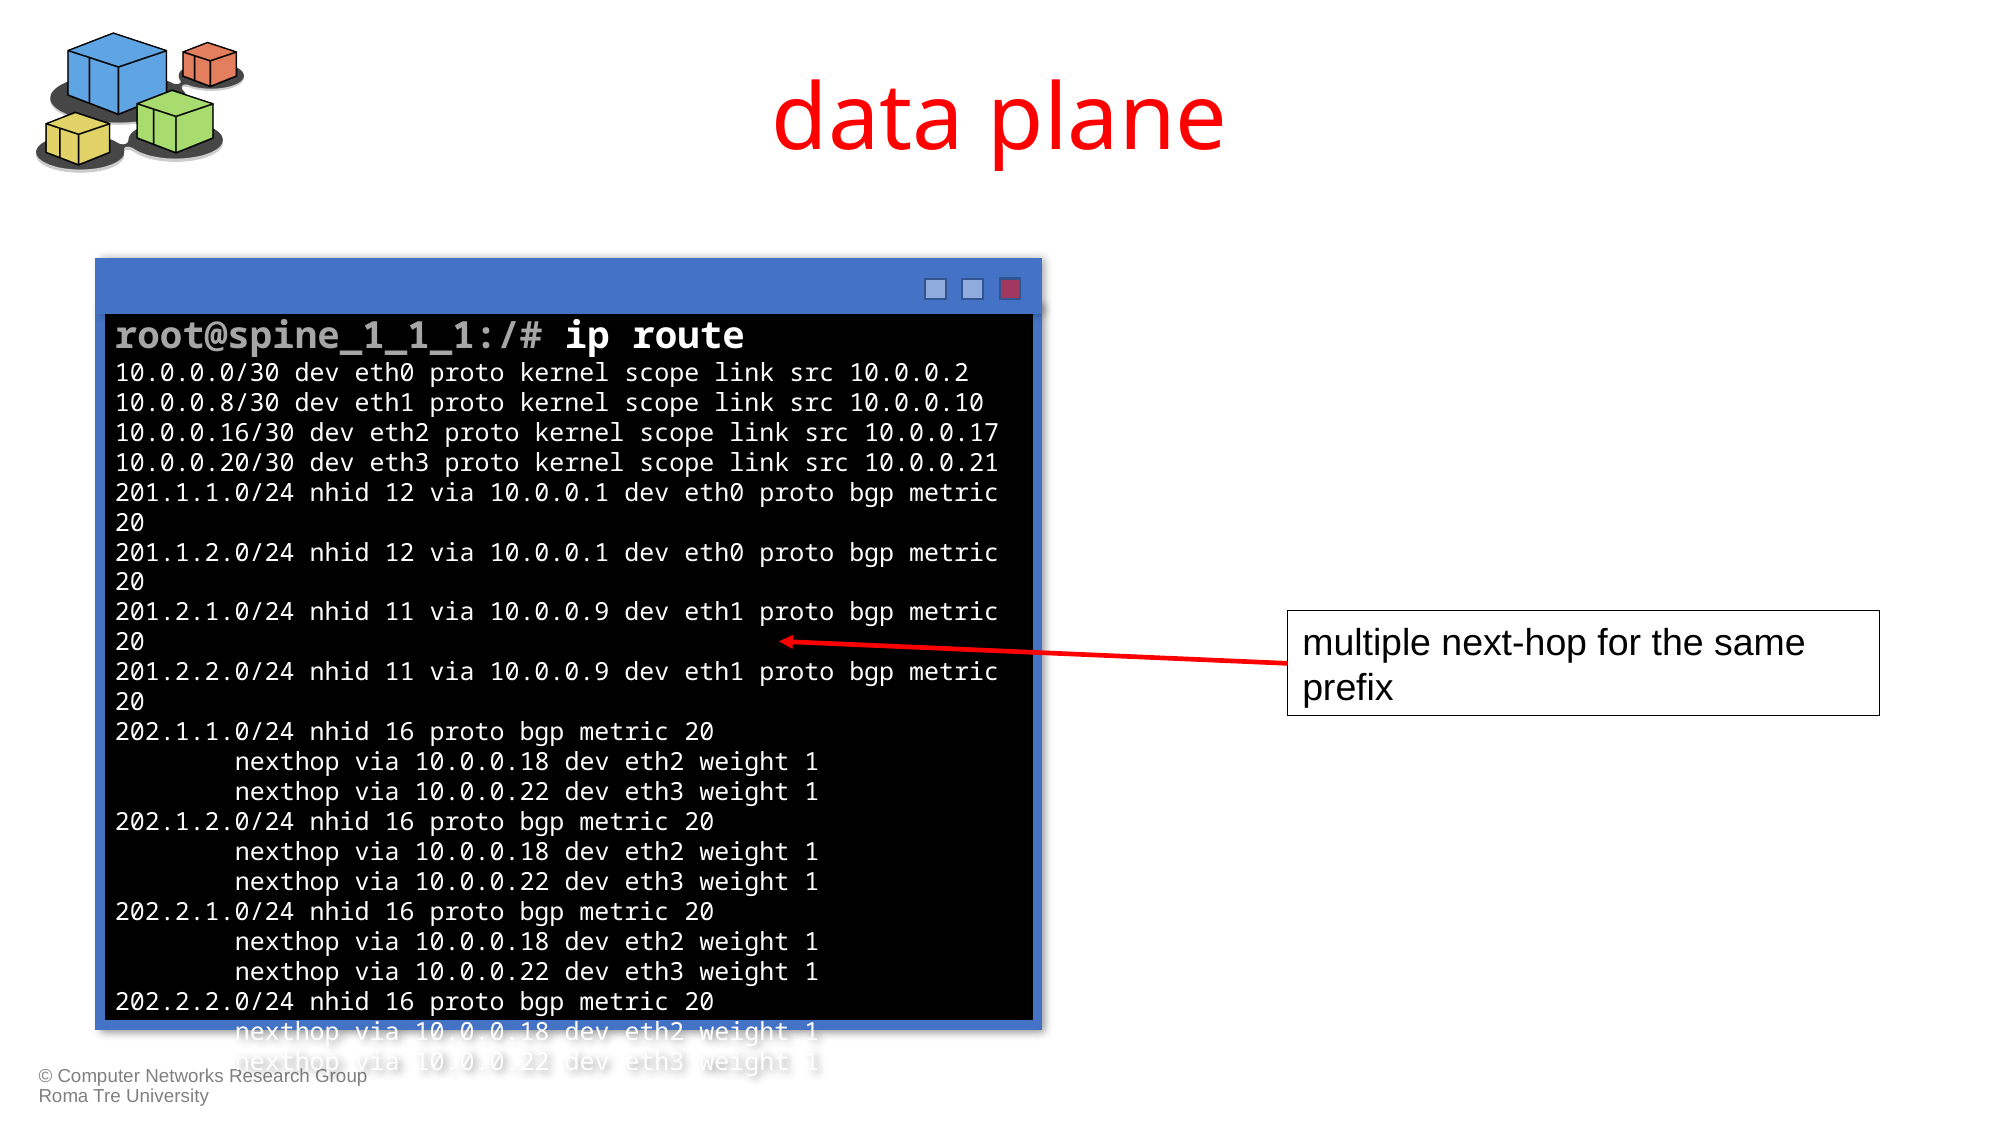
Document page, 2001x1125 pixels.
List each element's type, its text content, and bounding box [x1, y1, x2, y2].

text_box multiple next-hop for the same prefix [1287, 610, 1880, 716]
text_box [778, 640, 1288, 665]
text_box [99, 262, 1038, 1026]
title data plane [99, 19, 1900, 207]
picture [36, 32, 99, 173]
